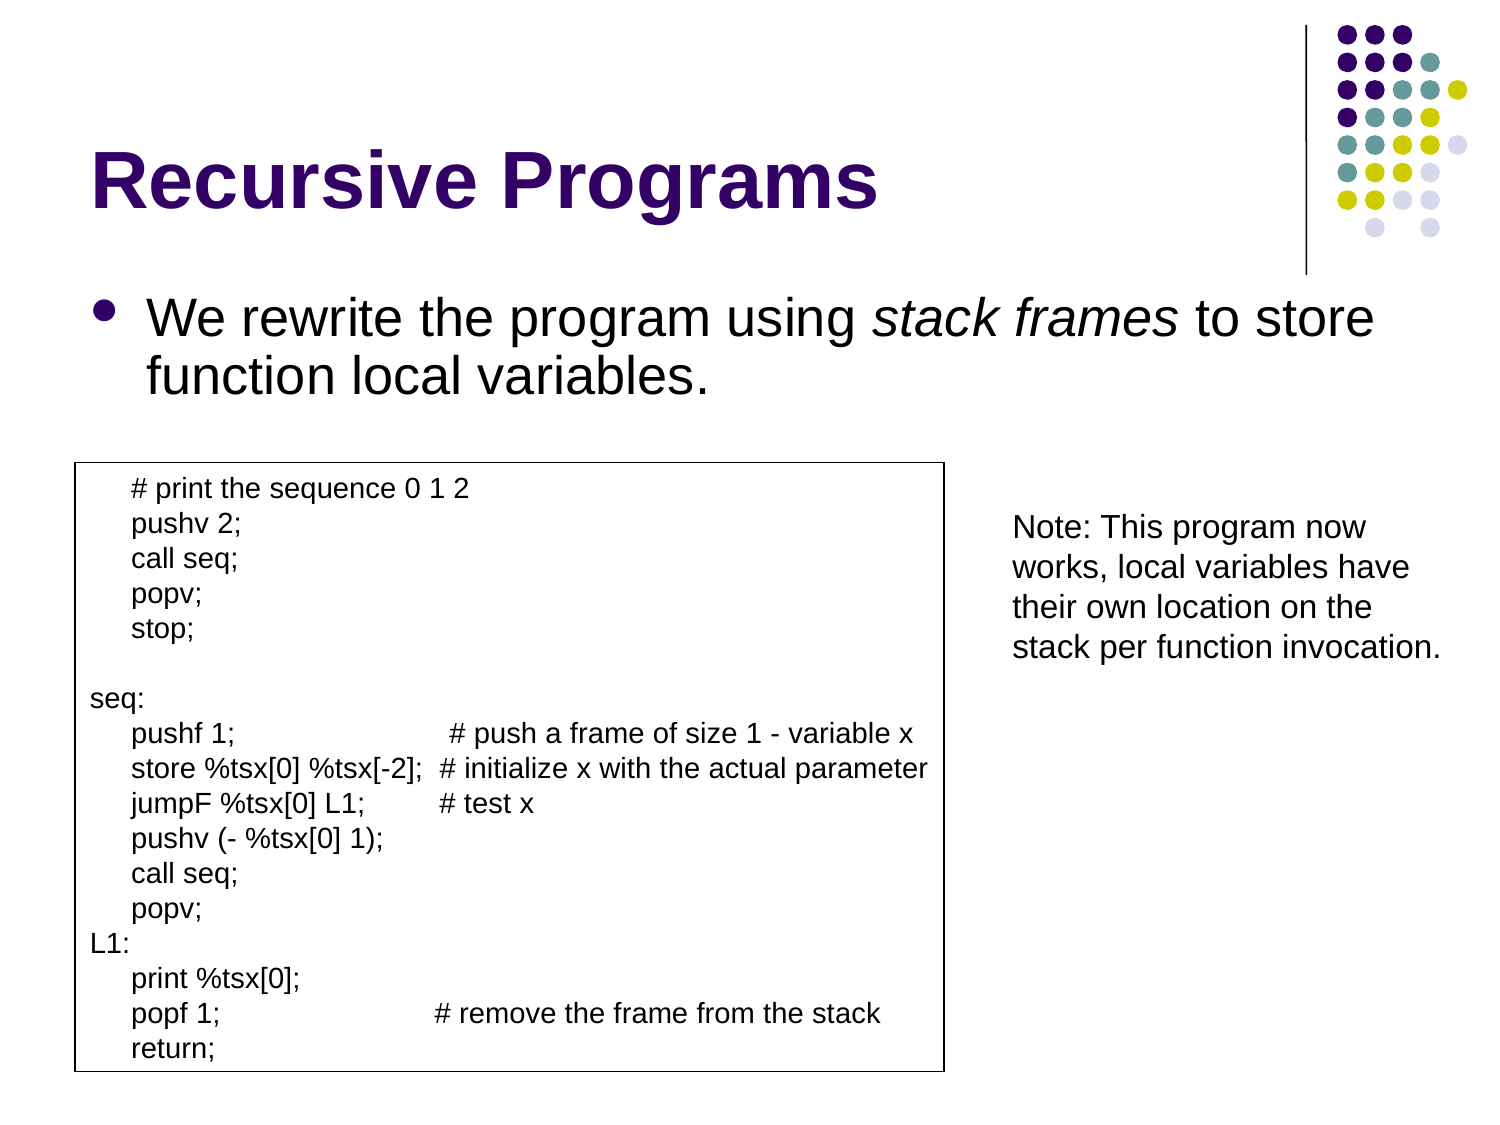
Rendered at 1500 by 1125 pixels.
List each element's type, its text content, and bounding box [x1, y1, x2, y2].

text_box # print the sequence 0 1 2 pushv 2; call seq; popv; stop; seq: pushf 1; # push a frame of size 1 - variable x store %tsx[0] %tsx[-2]; # initialize x with the actual parameter jumpF %tsx[0] L1; # test x pushv (- %tsx[0] 1); call seq; popv; L1: print %tsx[0]; popf 1; # remove the frame from the stack return; [75, 462, 945, 1072]
list We rewrite the program using stack frames to store function local variables. [75, 282, 1425, 388]
title Recursive Programs [75, 20, 1313, 233]
text_box Note: This program now works, local variables have their own location on the stack per function invocation. [997, 498, 1458, 673]
